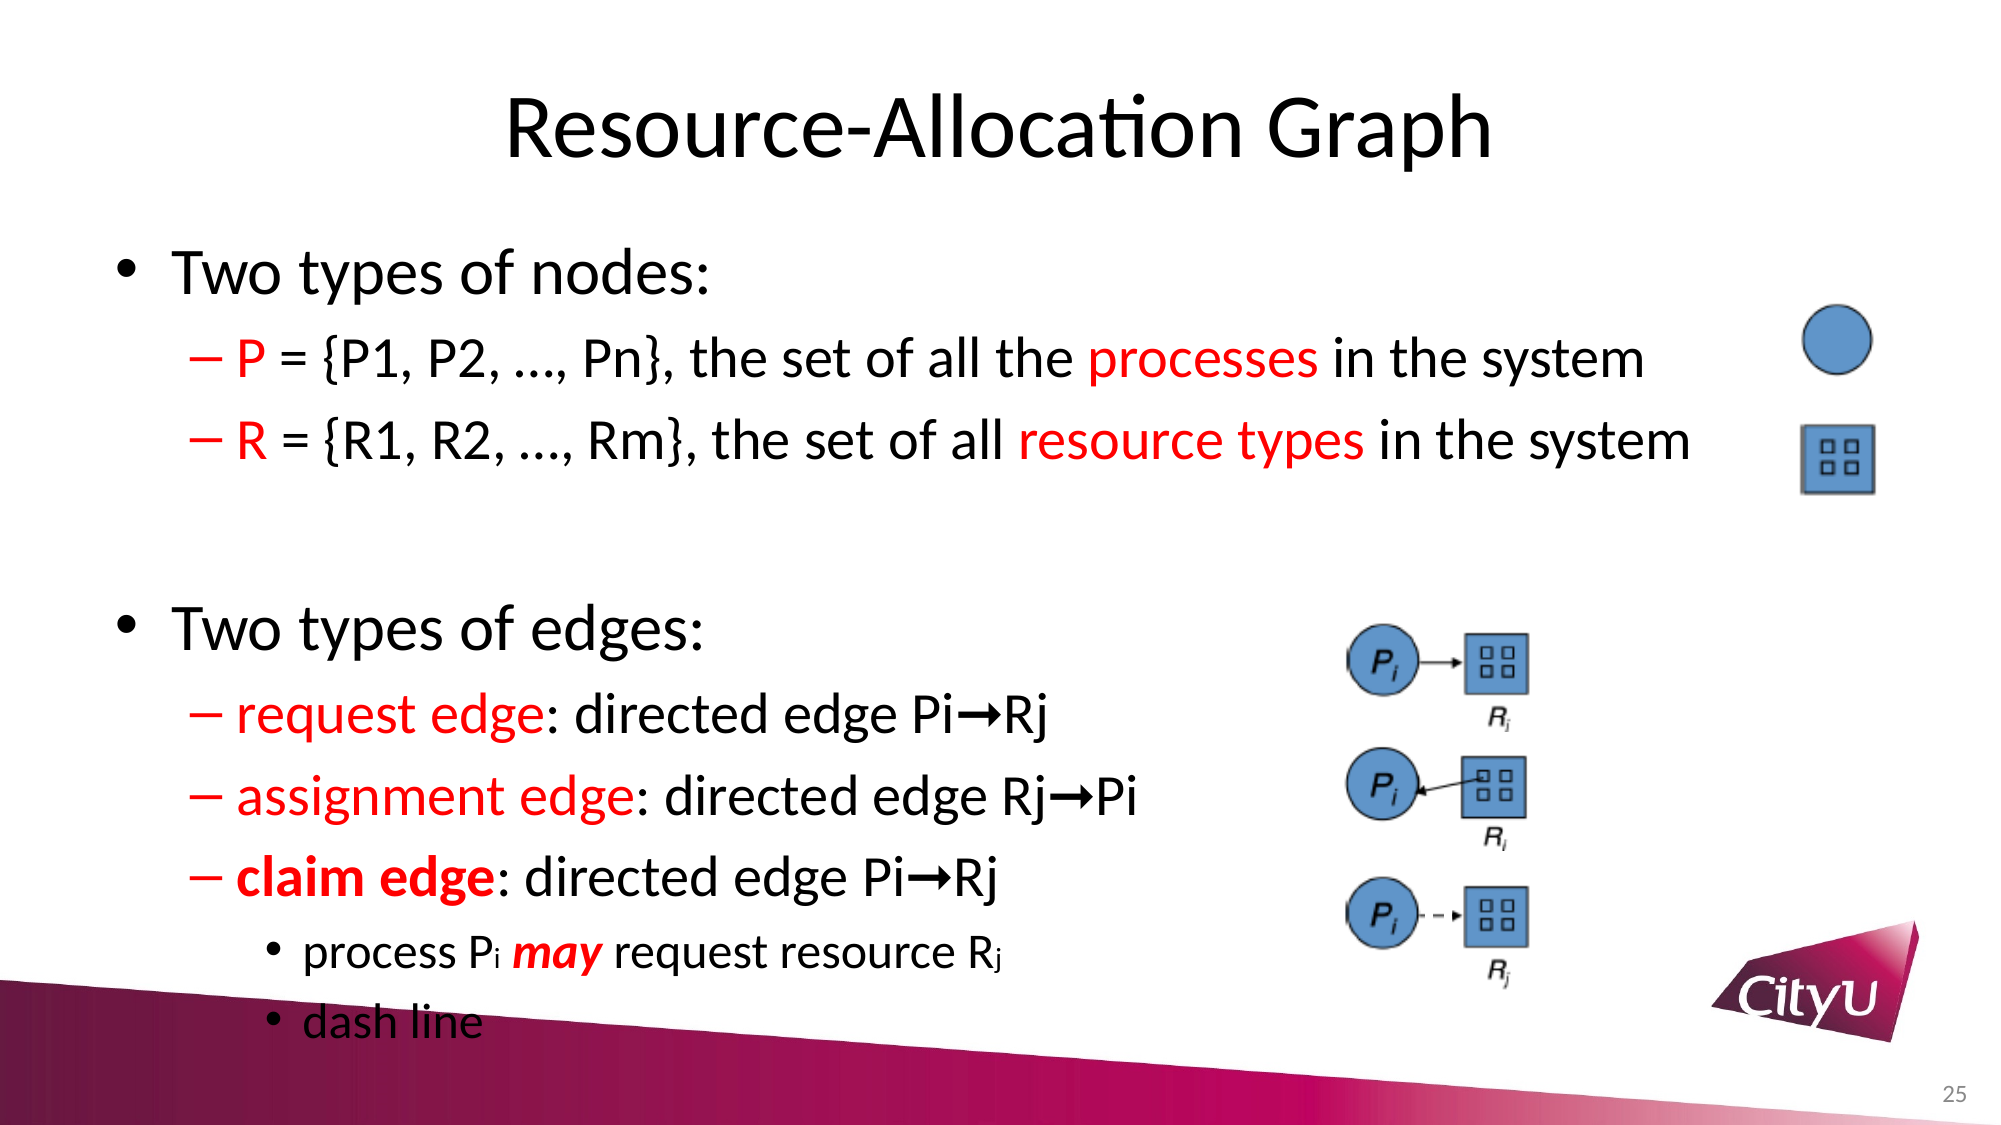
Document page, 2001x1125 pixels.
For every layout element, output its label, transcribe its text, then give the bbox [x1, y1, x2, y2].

title Resource-Allocation Graph [99, 45, 1900, 197]
list Two types of nodes: P = {P1, P2, …, Pn}, the set of all the processes in the system R = {R1, R2, …, Rm}, the set of all resource types in the system Two types of edges: request edge: directed edge Pi➞Rj assignment edge: directed edge Rj➞Pi claim edge: directed edge Pi➞Rj process Pi may request resource Rj dash line [99, 219, 1900, 1047]
picture [0, 0, 2001, 1125]
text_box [1329, 851, 1567, 997]
slide_number 25 [1767, 1070, 1983, 1115]
